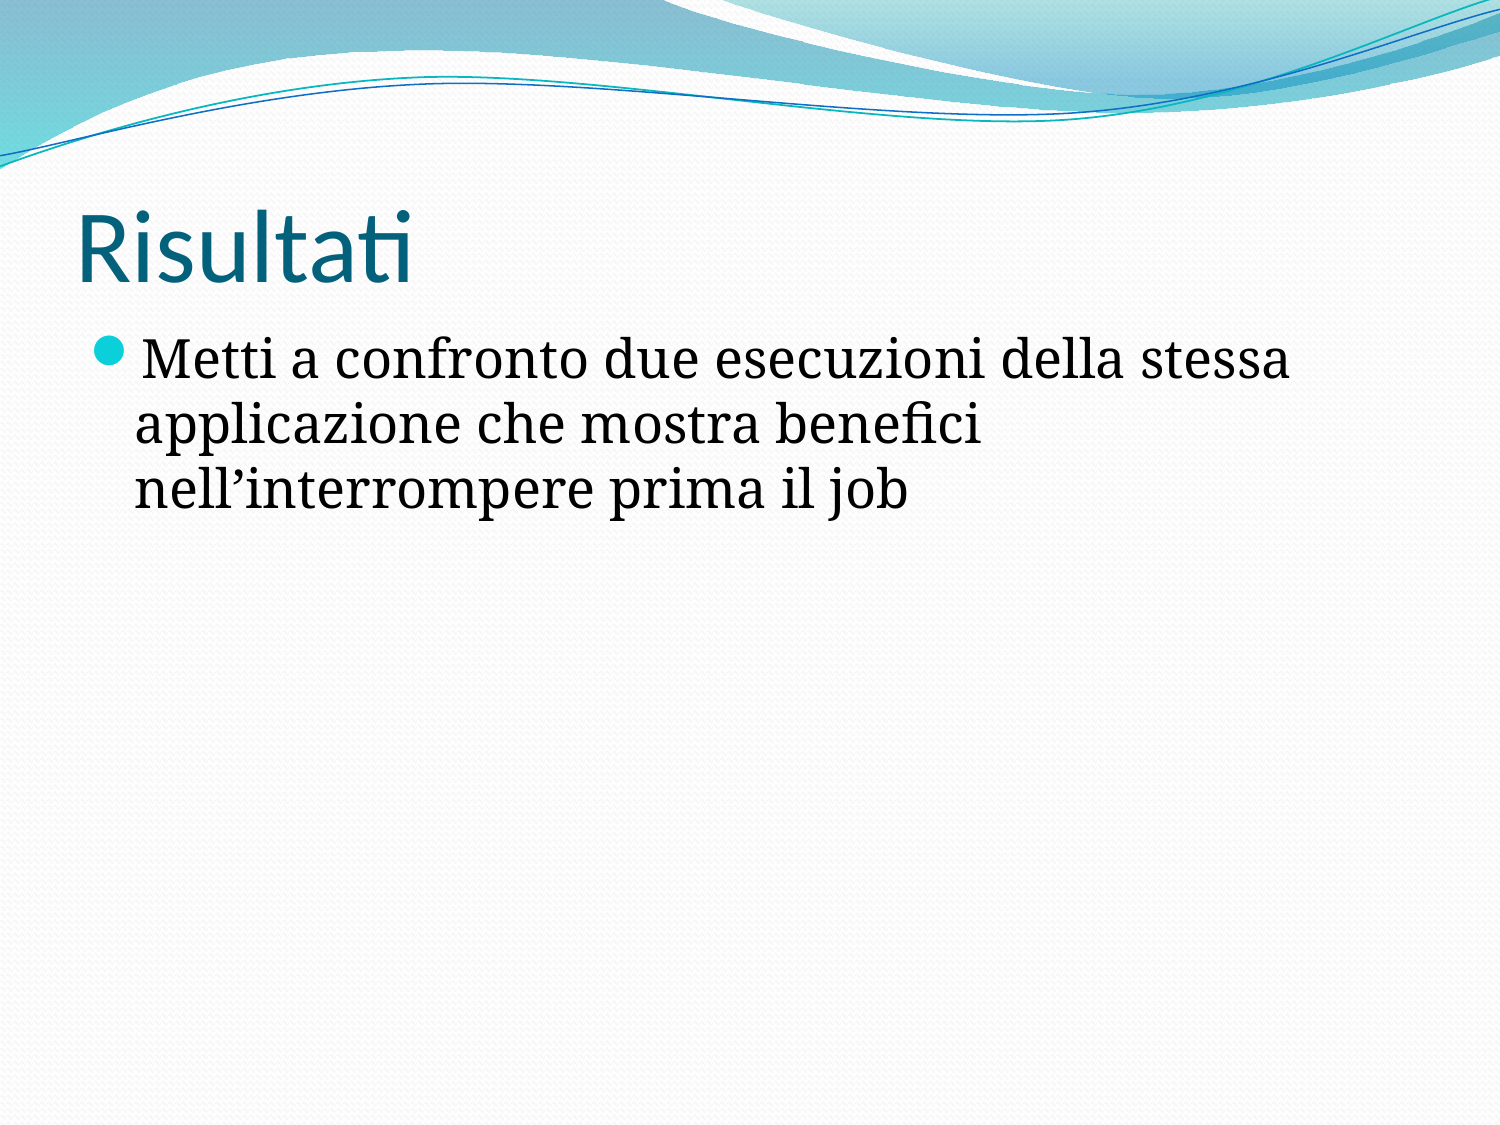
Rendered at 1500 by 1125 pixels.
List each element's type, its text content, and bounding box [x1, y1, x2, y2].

title Risultati [75, 115, 1425, 303]
list Metti a confronto due esecuzioni della stessa applicazione che mostra benefici nell’interrompere prima il job [75, 317, 1425, 1038]
